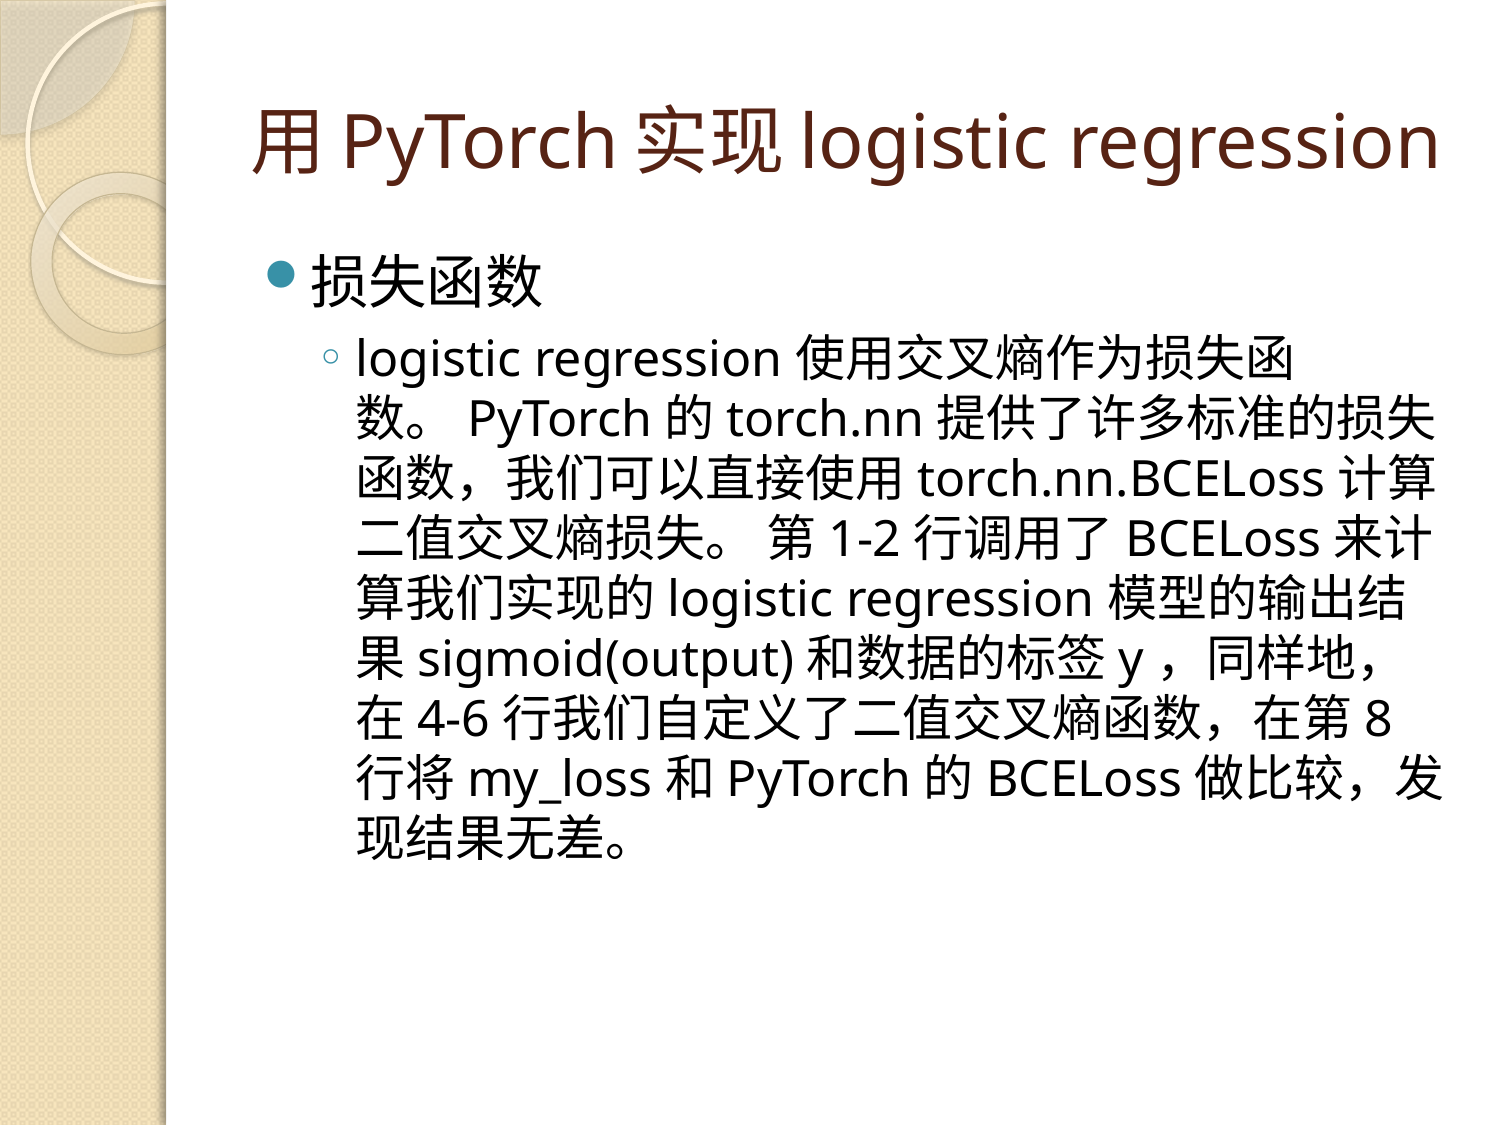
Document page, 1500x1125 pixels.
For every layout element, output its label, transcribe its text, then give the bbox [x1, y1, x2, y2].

list 损失函数 logistic regression使用交叉熵作为损失函数。PyTorch的torch.nn提供了许多标准的损失函数，我们可以直接使用torch.nn.BCELoss计算二值交叉熵损失。 第1-2行调用了BCELoss来计算我们实现的logistic regression模型的输出结果sigmoid(output)和数据的标签y，同样地，在4-6行我们自定义了二值交叉熵函数，在第8行将my_loss和PyTorch的BCELoss做比较，发现结果无差。 [235, 237, 1466, 1025]
title 用PyTorch实现logistic regression [235, 45, 1466, 233]
